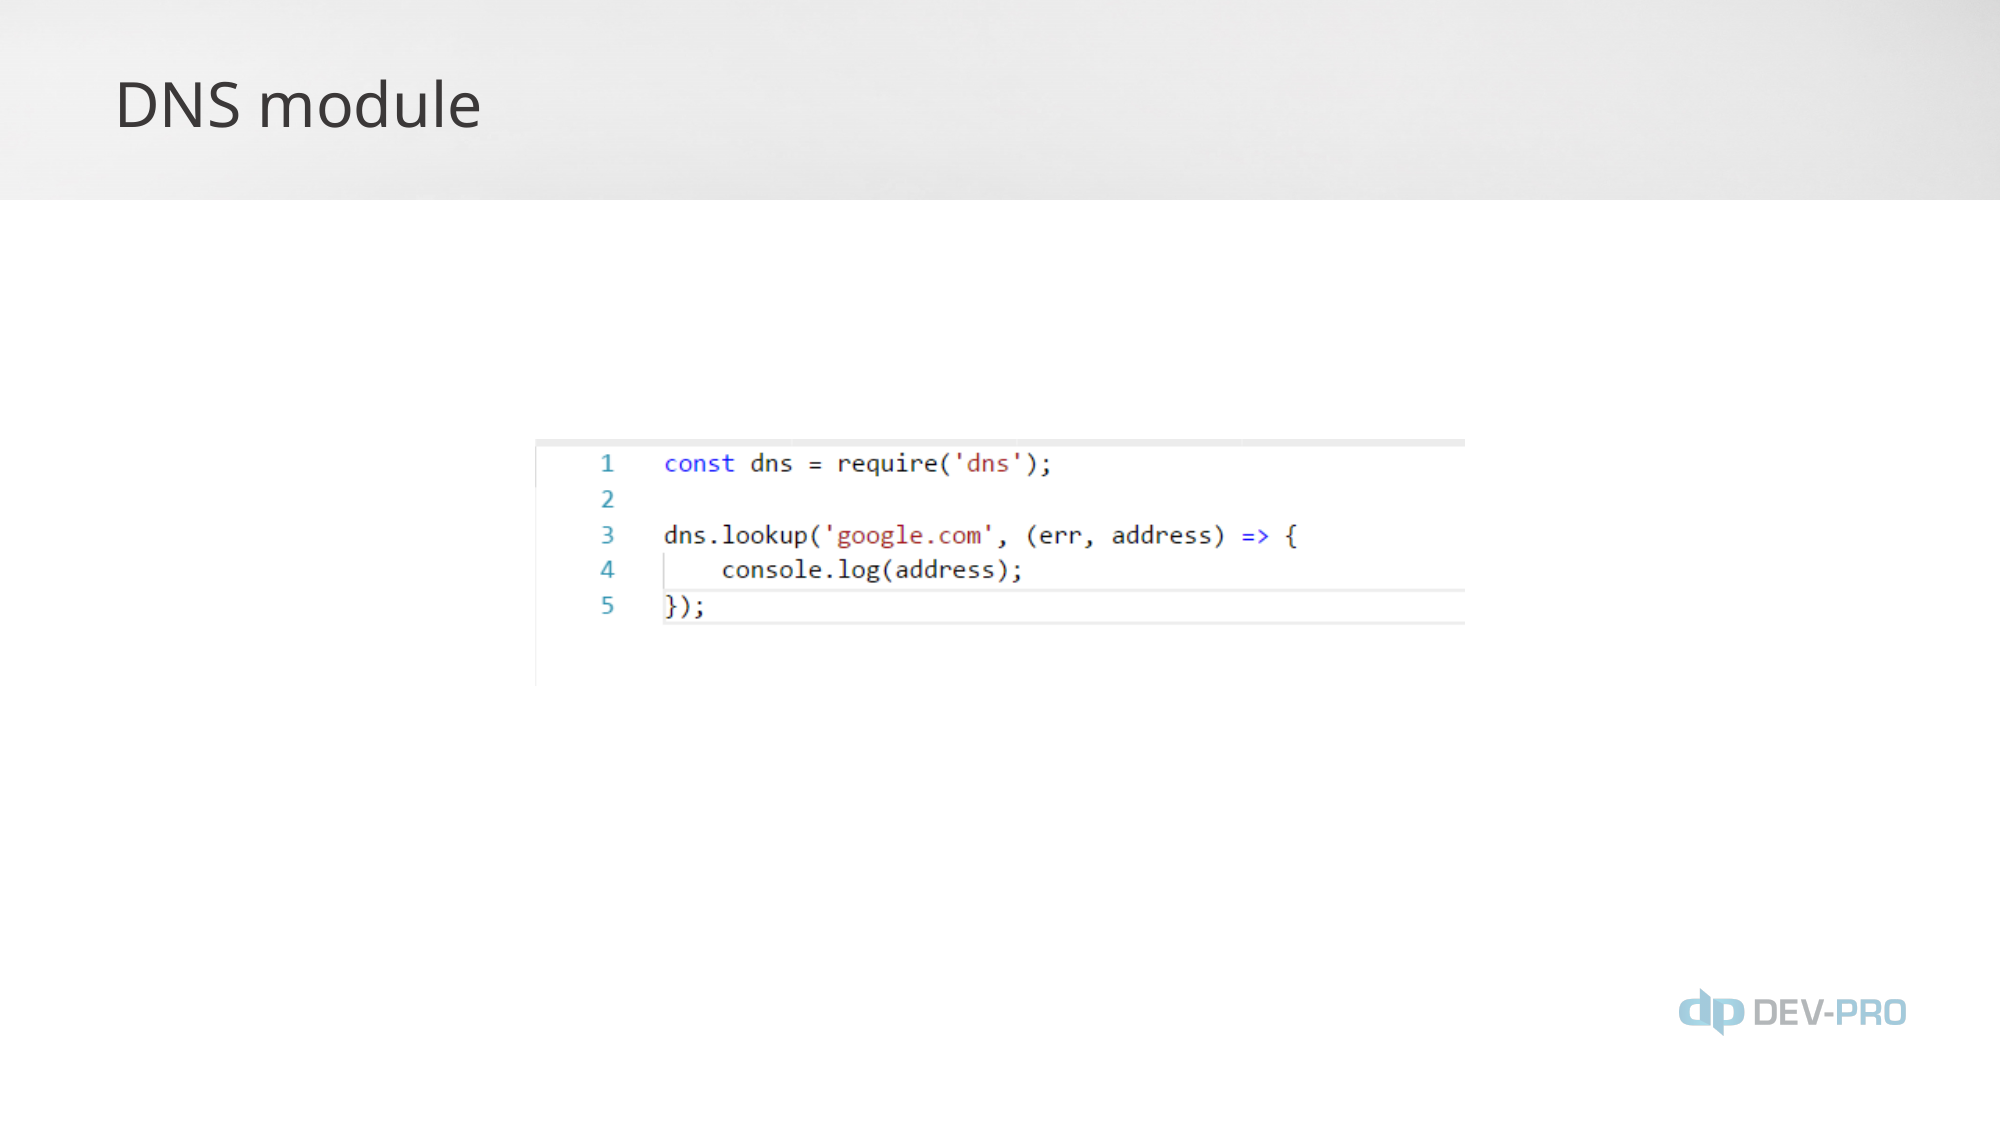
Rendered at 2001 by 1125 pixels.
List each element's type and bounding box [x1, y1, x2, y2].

picture [0, 0, 2000, 200]
picture [1679, 988, 1906, 1036]
picture [534, 438, 1466, 687]
